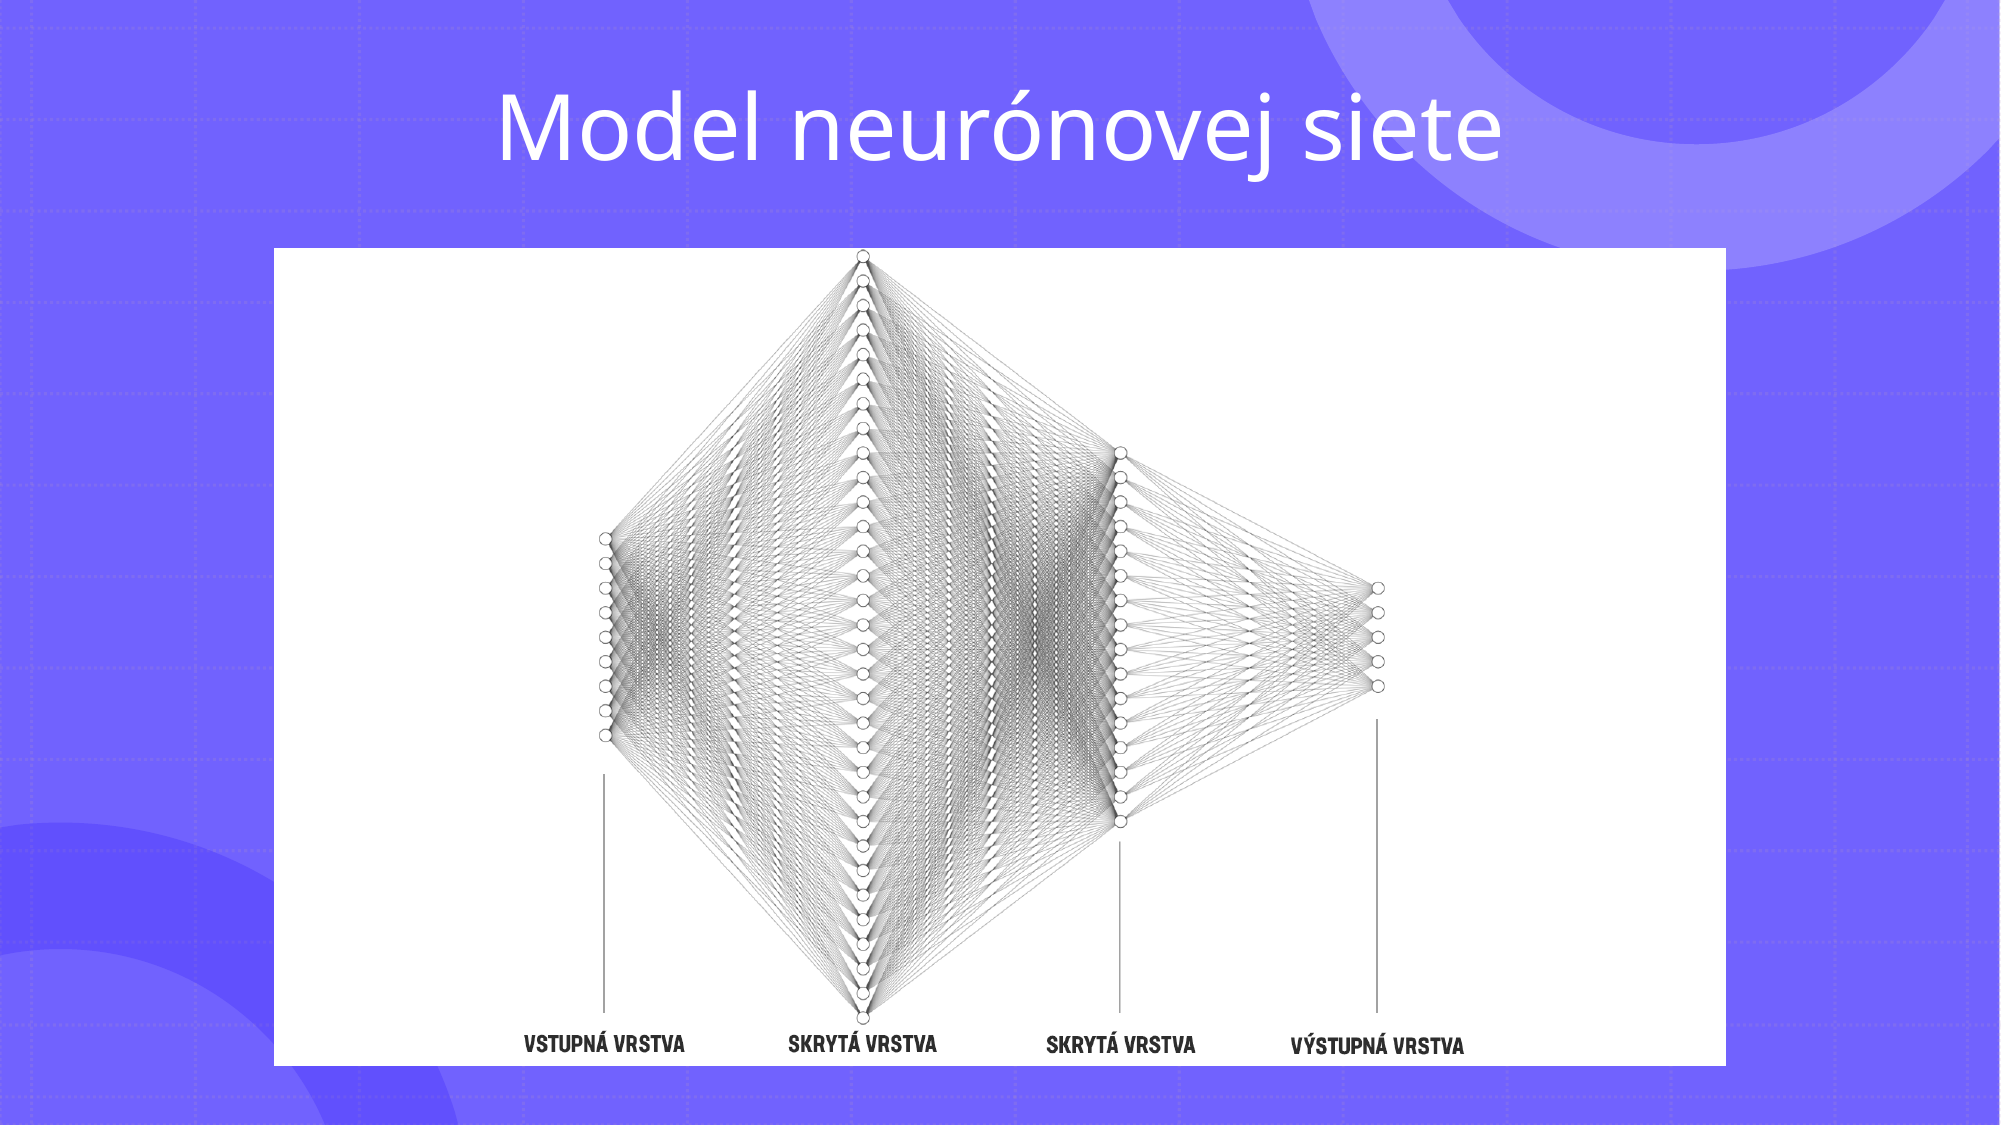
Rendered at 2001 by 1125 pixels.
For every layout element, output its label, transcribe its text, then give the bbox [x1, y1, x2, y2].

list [274, 248, 1726, 1066]
title Model neurónovej siete [120, 59, 1880, 202]
